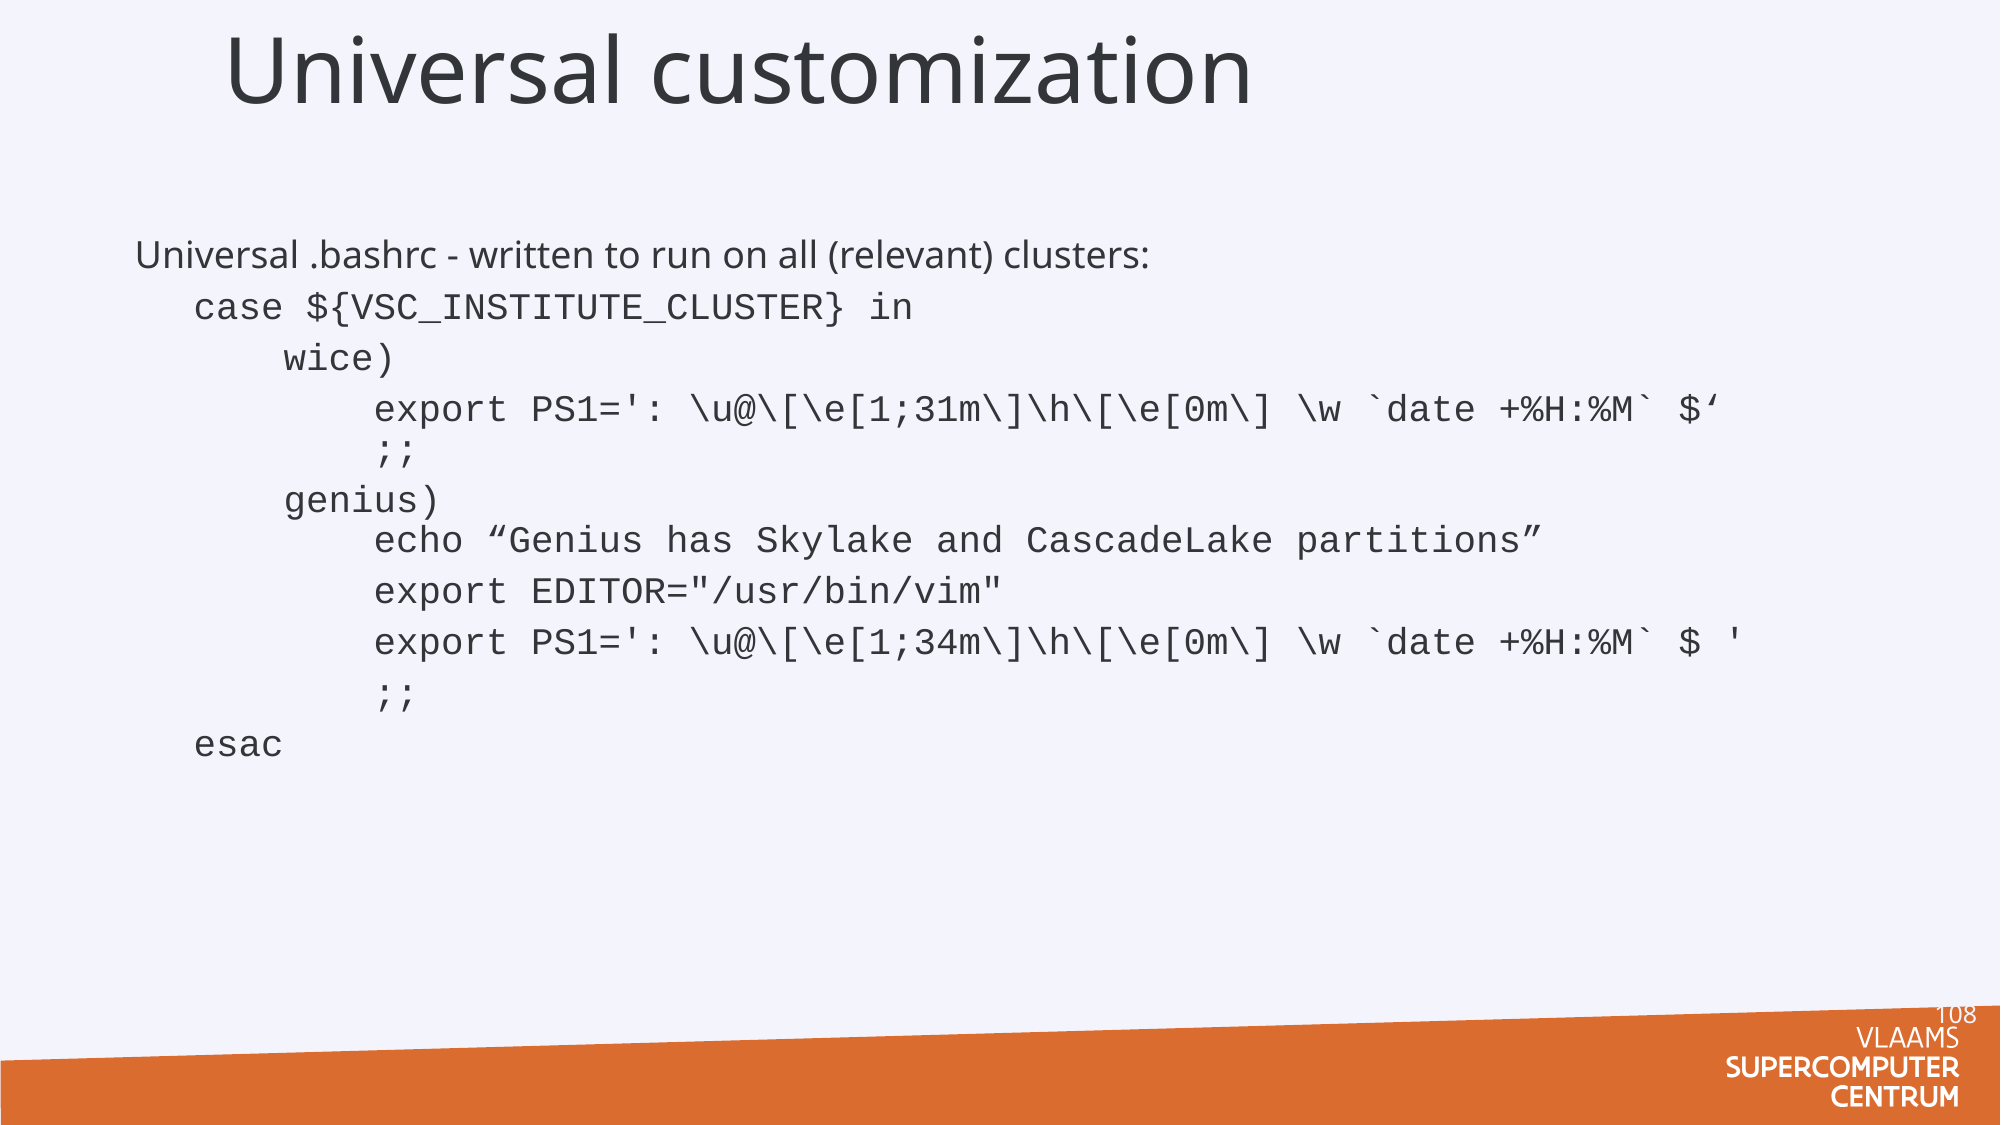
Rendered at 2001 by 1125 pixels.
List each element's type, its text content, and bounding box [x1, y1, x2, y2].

picture [1725, 1040, 1960, 1117]
list Universal .bashrc - written to run on all (relevant) clusters: case ${VSC_INSTITUTE_CLUSTER} in wice) export PS1=': \u@\[\e[1;31m\]\h\[\e[0m\] \w `date +%H:%M` $‘ ;; genius) echo “Genius has Skylake and CascadeLake partitions” export EDITOR="/usr/bin/vim" export PS1=': \u@\[\e[1;34m\]\h\[\e[0m\] \w `date +%H:%M` $ ' ;; esac [134, 236, 1866, 1040]
slide_number 108 [1866, 992, 1993, 1040]
title Universal customization [208, 0, 1576, 148]
